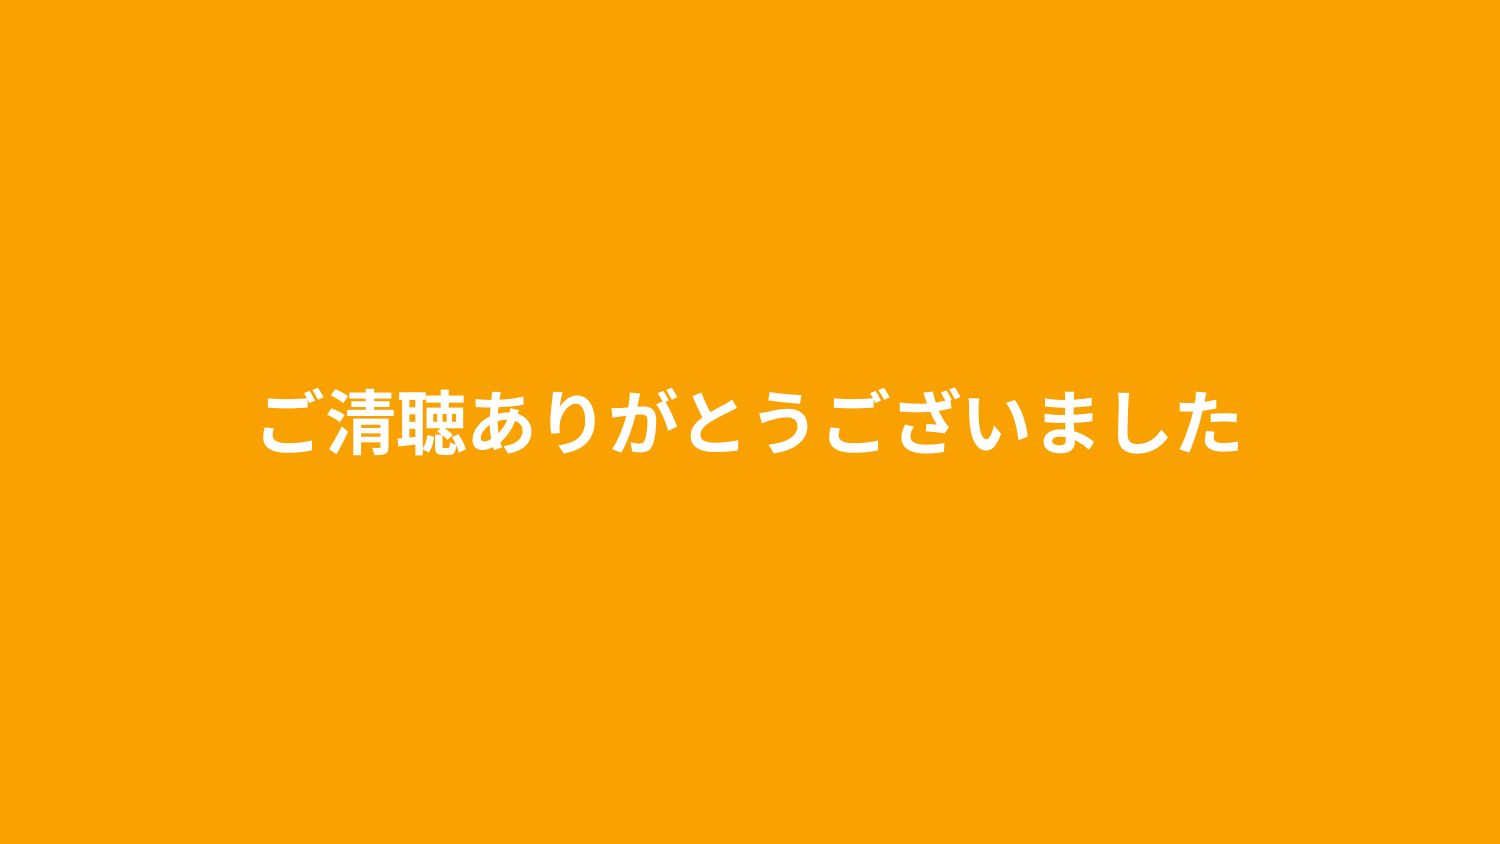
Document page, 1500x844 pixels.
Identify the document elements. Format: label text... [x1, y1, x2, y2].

text_box ご清聴ありがとうございました [229, 378, 1270, 464]
